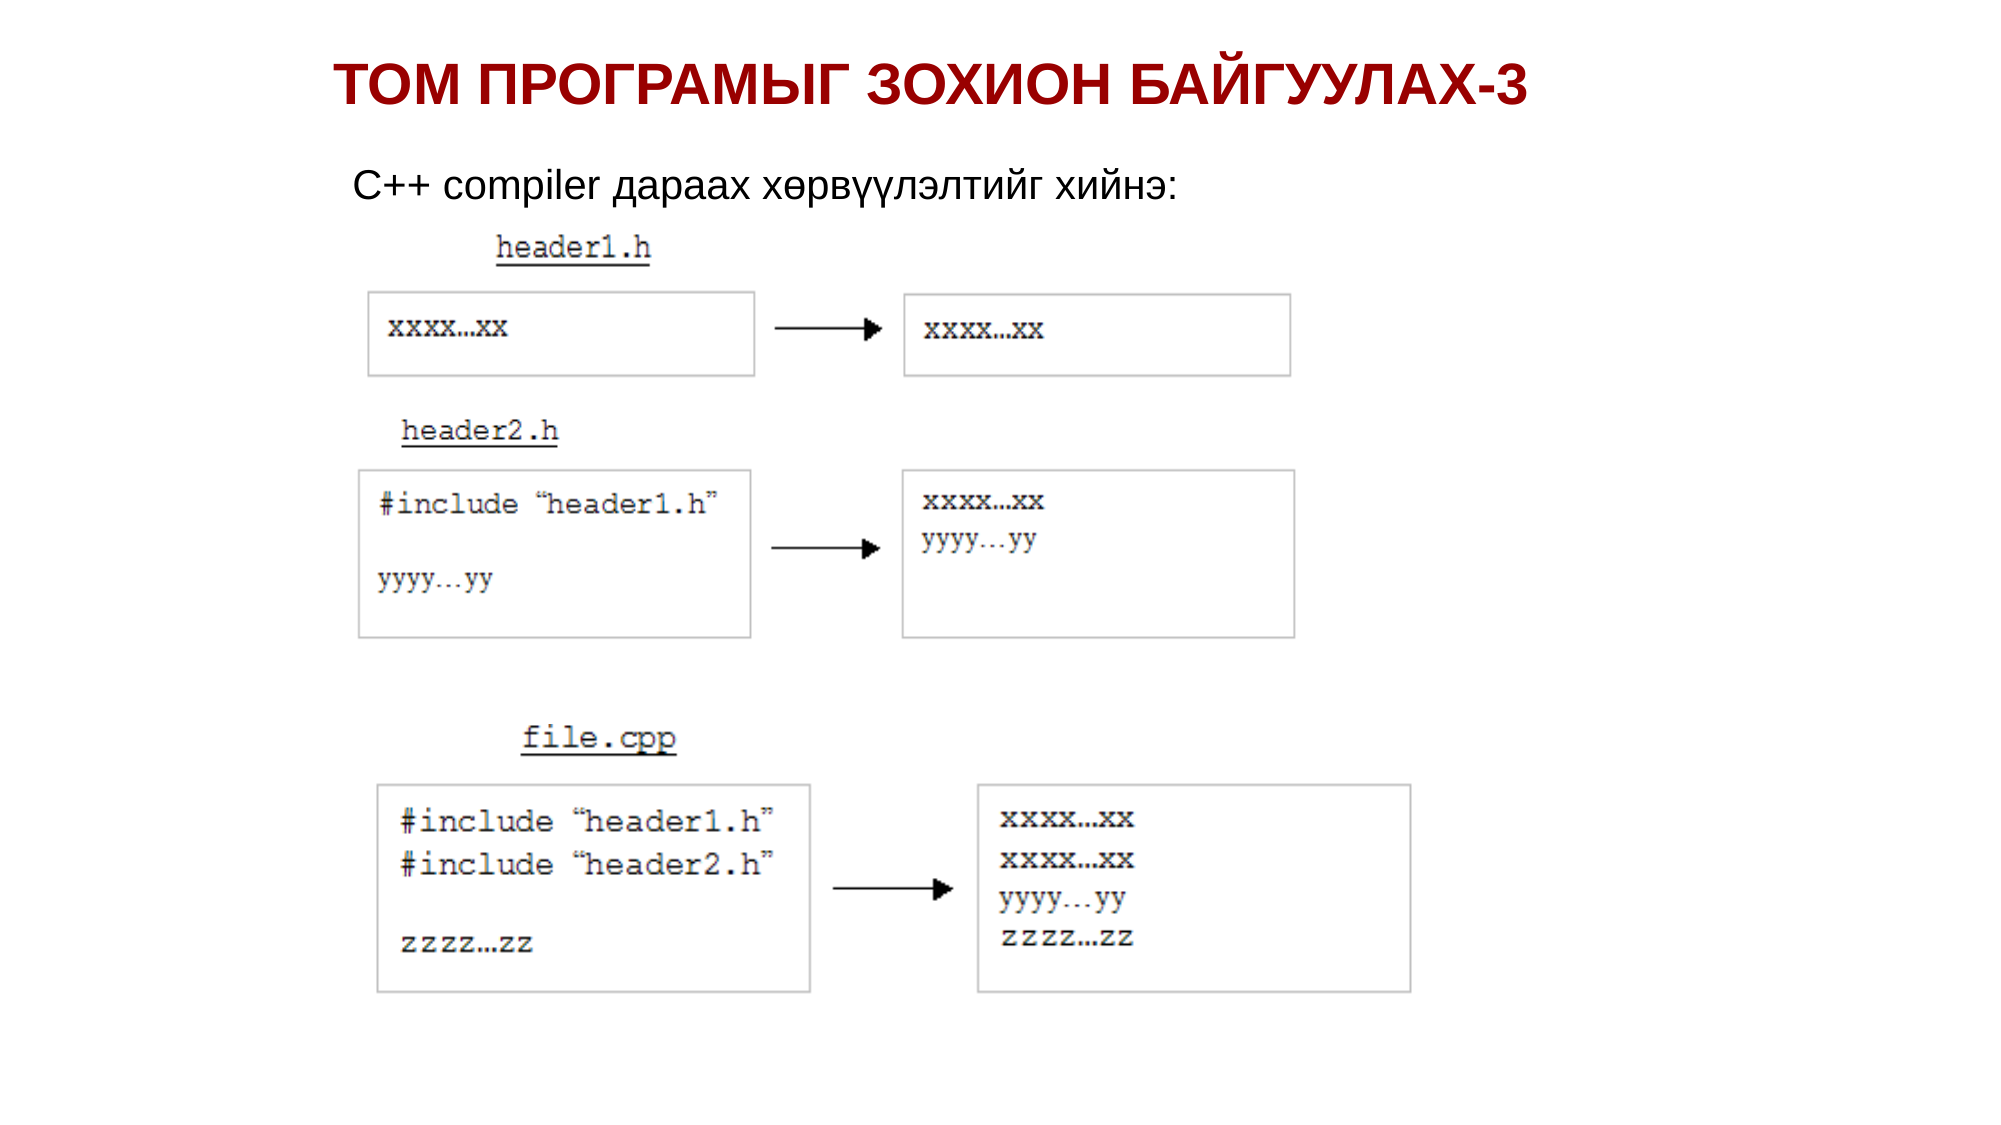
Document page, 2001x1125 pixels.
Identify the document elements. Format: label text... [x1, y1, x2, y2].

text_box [324, 412, 1350, 663]
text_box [337, 724, 1438, 1001]
text_box ТОМ ПРОГРАМЫГ ЗОХИОН БАЙГУУЛАХ-3 [318, 49, 1682, 113]
text_box C++ compiler дараах хөрвүүлэлтийг хийнэ: [337, 149, 1713, 216]
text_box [349, 224, 1313, 400]
